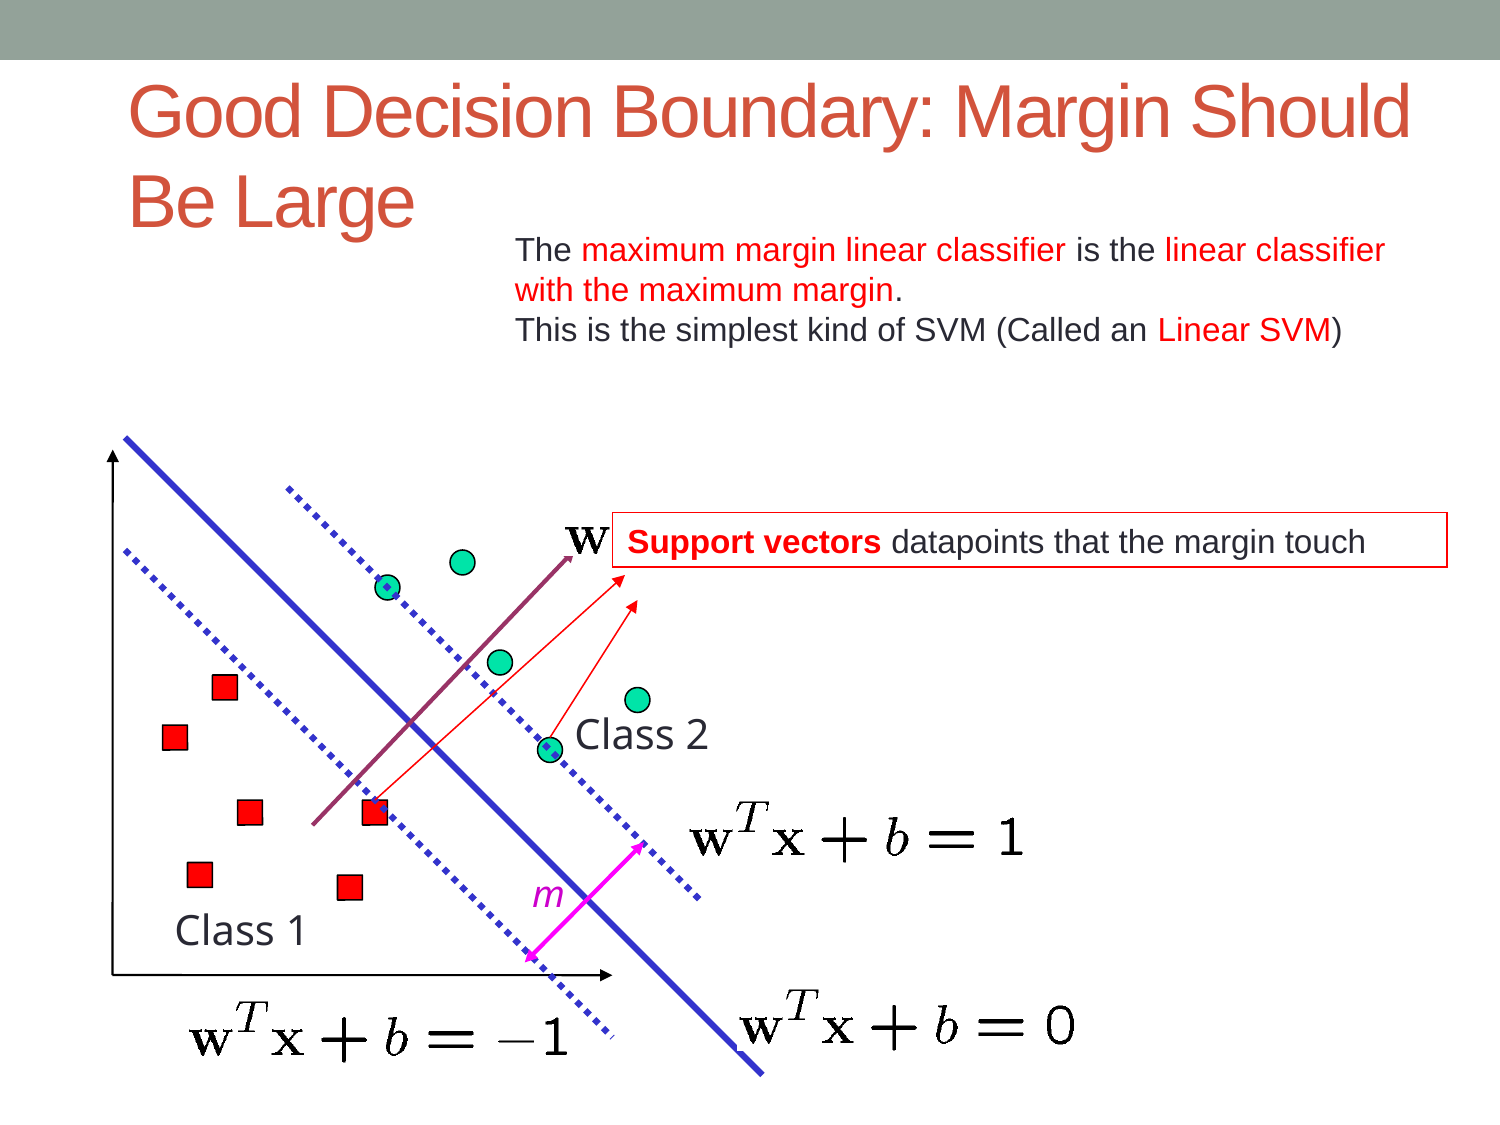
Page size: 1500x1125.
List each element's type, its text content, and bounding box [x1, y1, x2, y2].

text_box [187, 862, 213, 888]
picture [562, 524, 610, 556]
text_box [162, 725, 188, 751]
text_box The maximum margin linear classifier is the linear classifier with the maximum margin. This is the simplest kind of SVM (Called an Linear SVM) [500, 220, 1500, 356]
text_box Support vectors datapoints that the margin touch [612, 512, 1447, 568]
text_box m [517, 862, 580, 923]
text_box [212, 675, 238, 700]
picture [687, 799, 1023, 864]
text_box [549, 600, 638, 738]
title Good Decision Boundary: Margin Should Be Large [112, 54, 1430, 251]
text_box [362, 800, 388, 826]
text_box [337, 875, 363, 901]
text_box [450, 549, 475, 575]
text_box [487, 650, 513, 676]
text_box [374, 574, 625, 801]
text_box [524, 923, 565, 963]
text_box Class 1 [159, 895, 325, 962]
text_box [237, 800, 263, 826]
text_box [551, 969, 613, 982]
picture [737, 987, 1076, 1051]
text_box [580, 842, 644, 907]
text_box [537, 737, 559, 763]
text_box Class 2 [559, 699, 725, 766]
picture [187, 999, 567, 1064]
text_box [106, 449, 119, 974]
text_box [625, 687, 650, 699]
text_box [375, 575, 400, 601]
